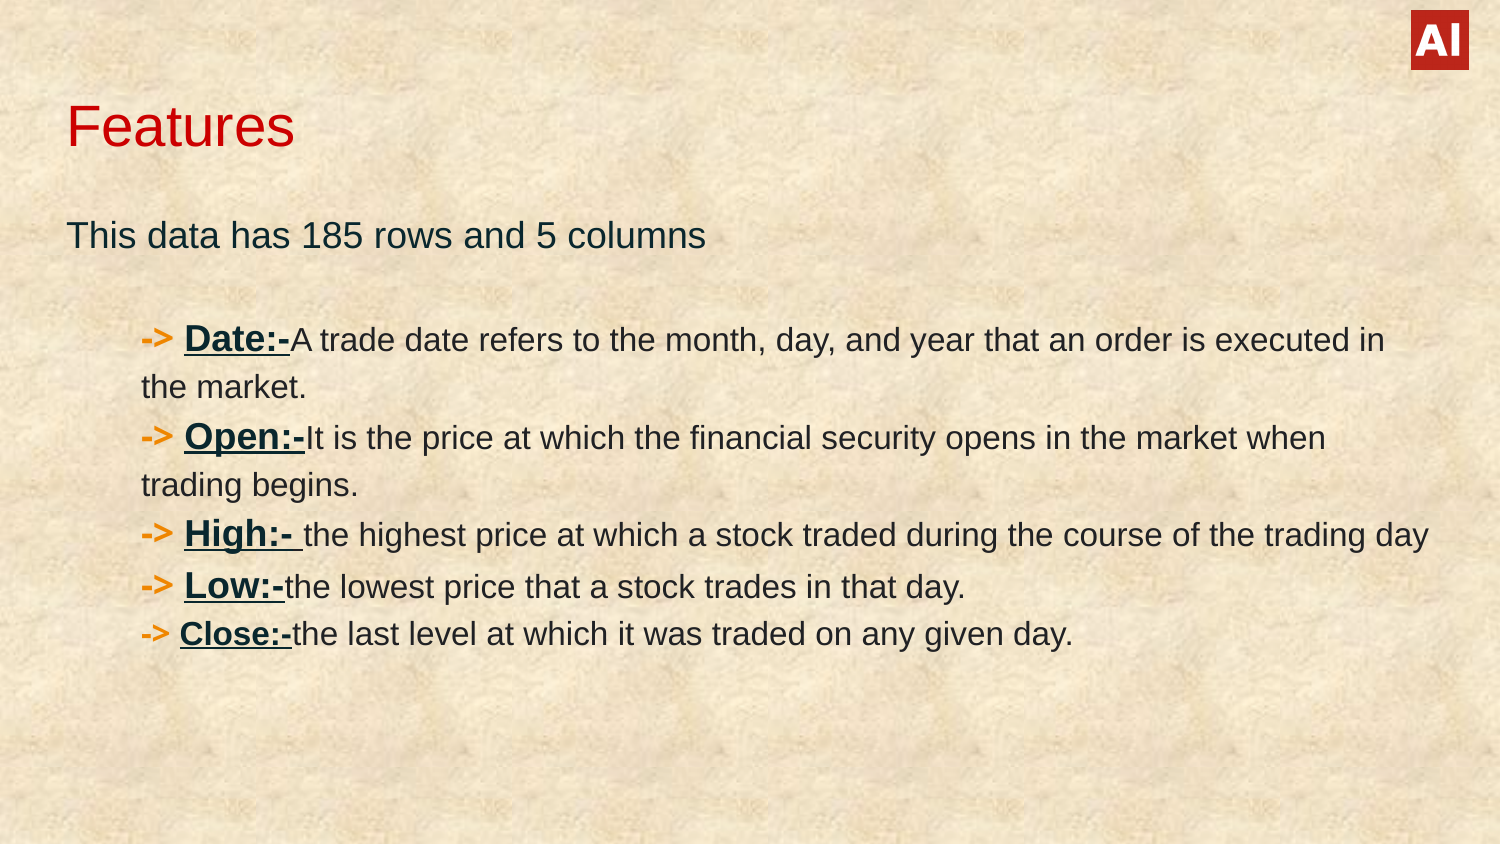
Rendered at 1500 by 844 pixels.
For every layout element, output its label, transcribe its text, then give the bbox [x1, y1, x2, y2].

title Features [51, 72, 1449, 167]
list This data has 185 rows and 5 columns -> Date:-A trade date refers to the month, day, and year that an order is executed in the market. -> Open:-It is the price at which the financial security opens in the market when trading begins. -> High:- the highest price at which a stock traded during the course of the trading day -> Low:-the lowest price that a stock trades in that day. -> Close:-the last level at which it was traded on any given day. [51, 189, 1449, 750]
picture [1411, 10, 1469, 70]
